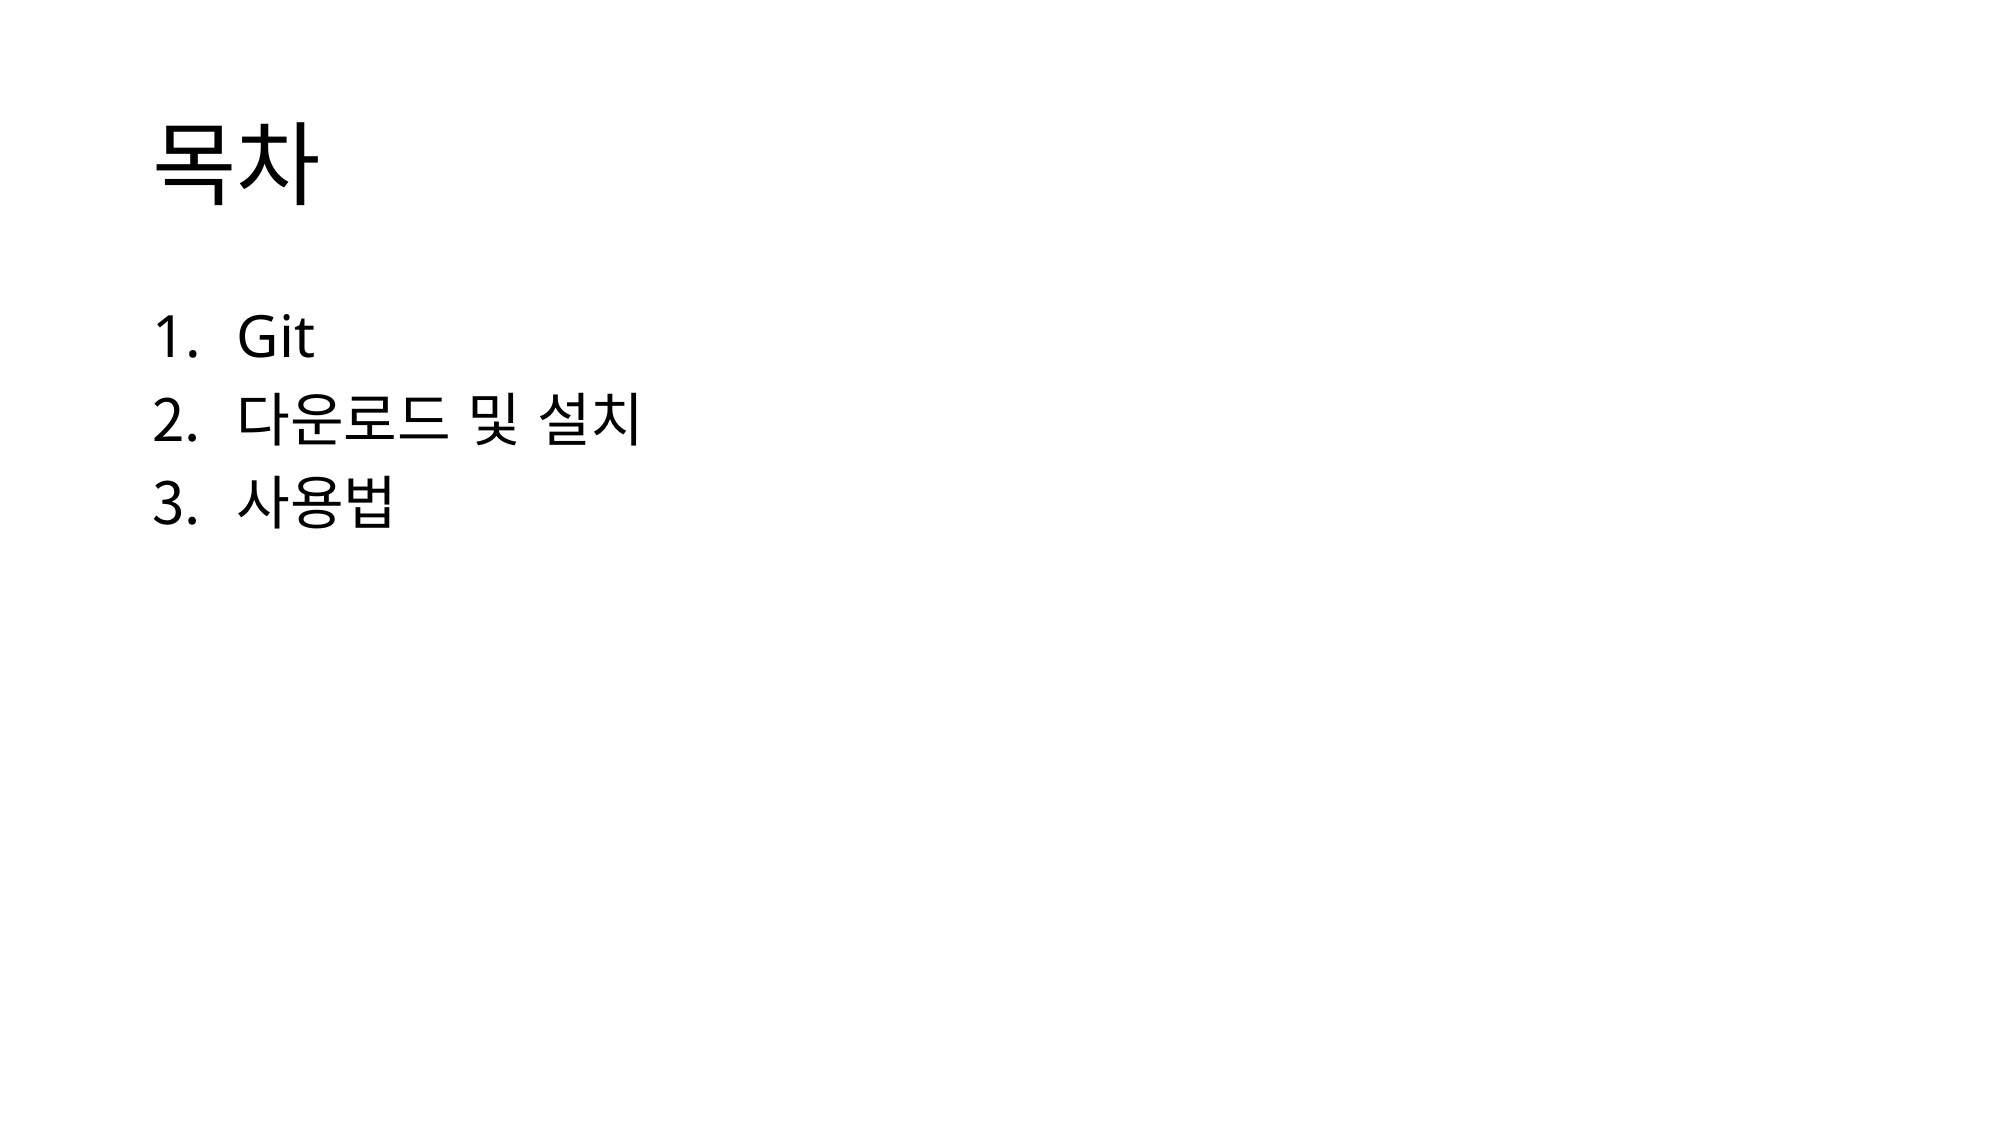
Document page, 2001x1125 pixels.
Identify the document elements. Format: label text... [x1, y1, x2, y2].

title 목차 [137, 59, 1863, 278]
list Git 다운로드 및 설치 사용법 [137, 299, 1863, 1014]
